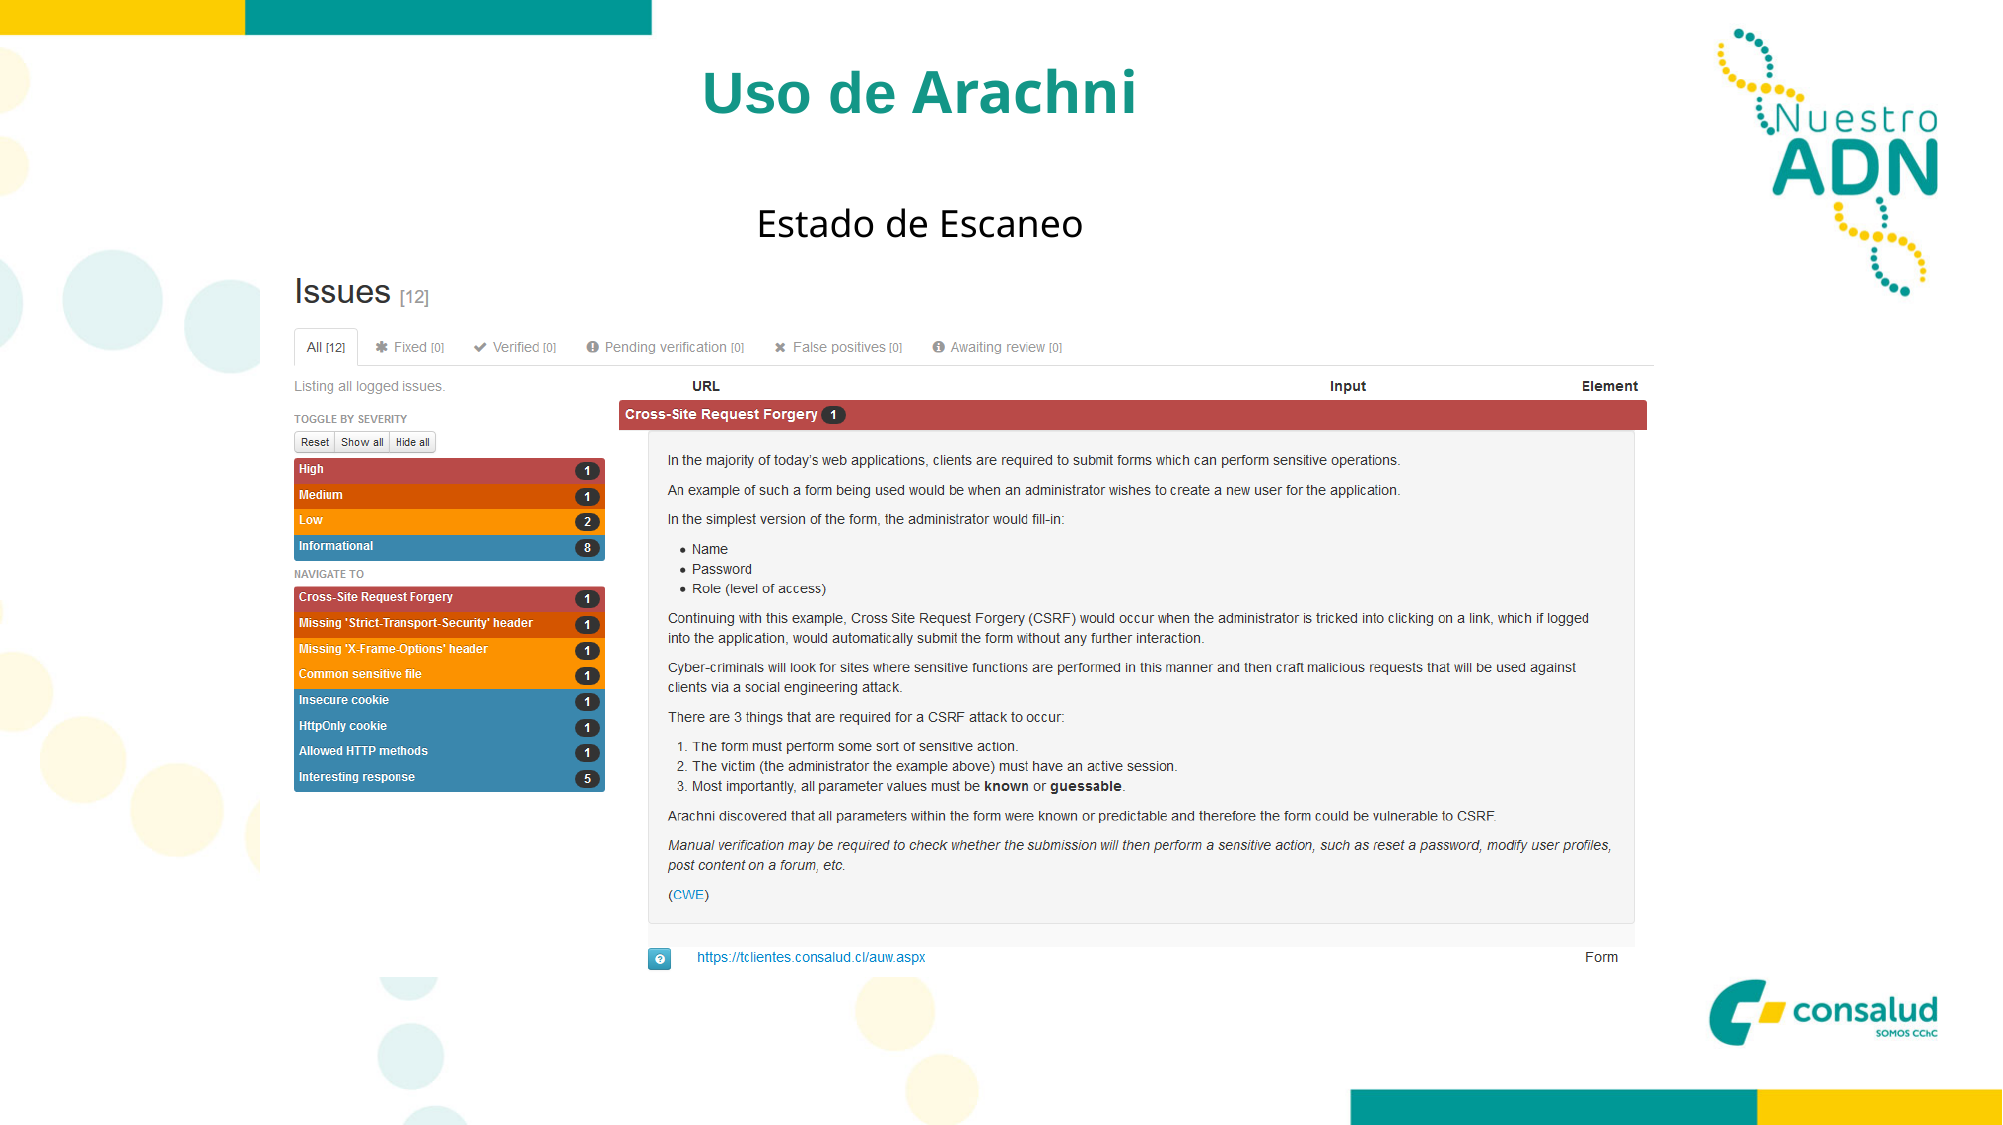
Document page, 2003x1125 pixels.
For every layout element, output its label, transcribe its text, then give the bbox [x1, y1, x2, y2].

picture [0, 0, 2002, 1125]
text_box Estado de Escaneo [634, 192, 1206, 253]
text_box Uso de Arachni [687, 48, 1153, 133]
